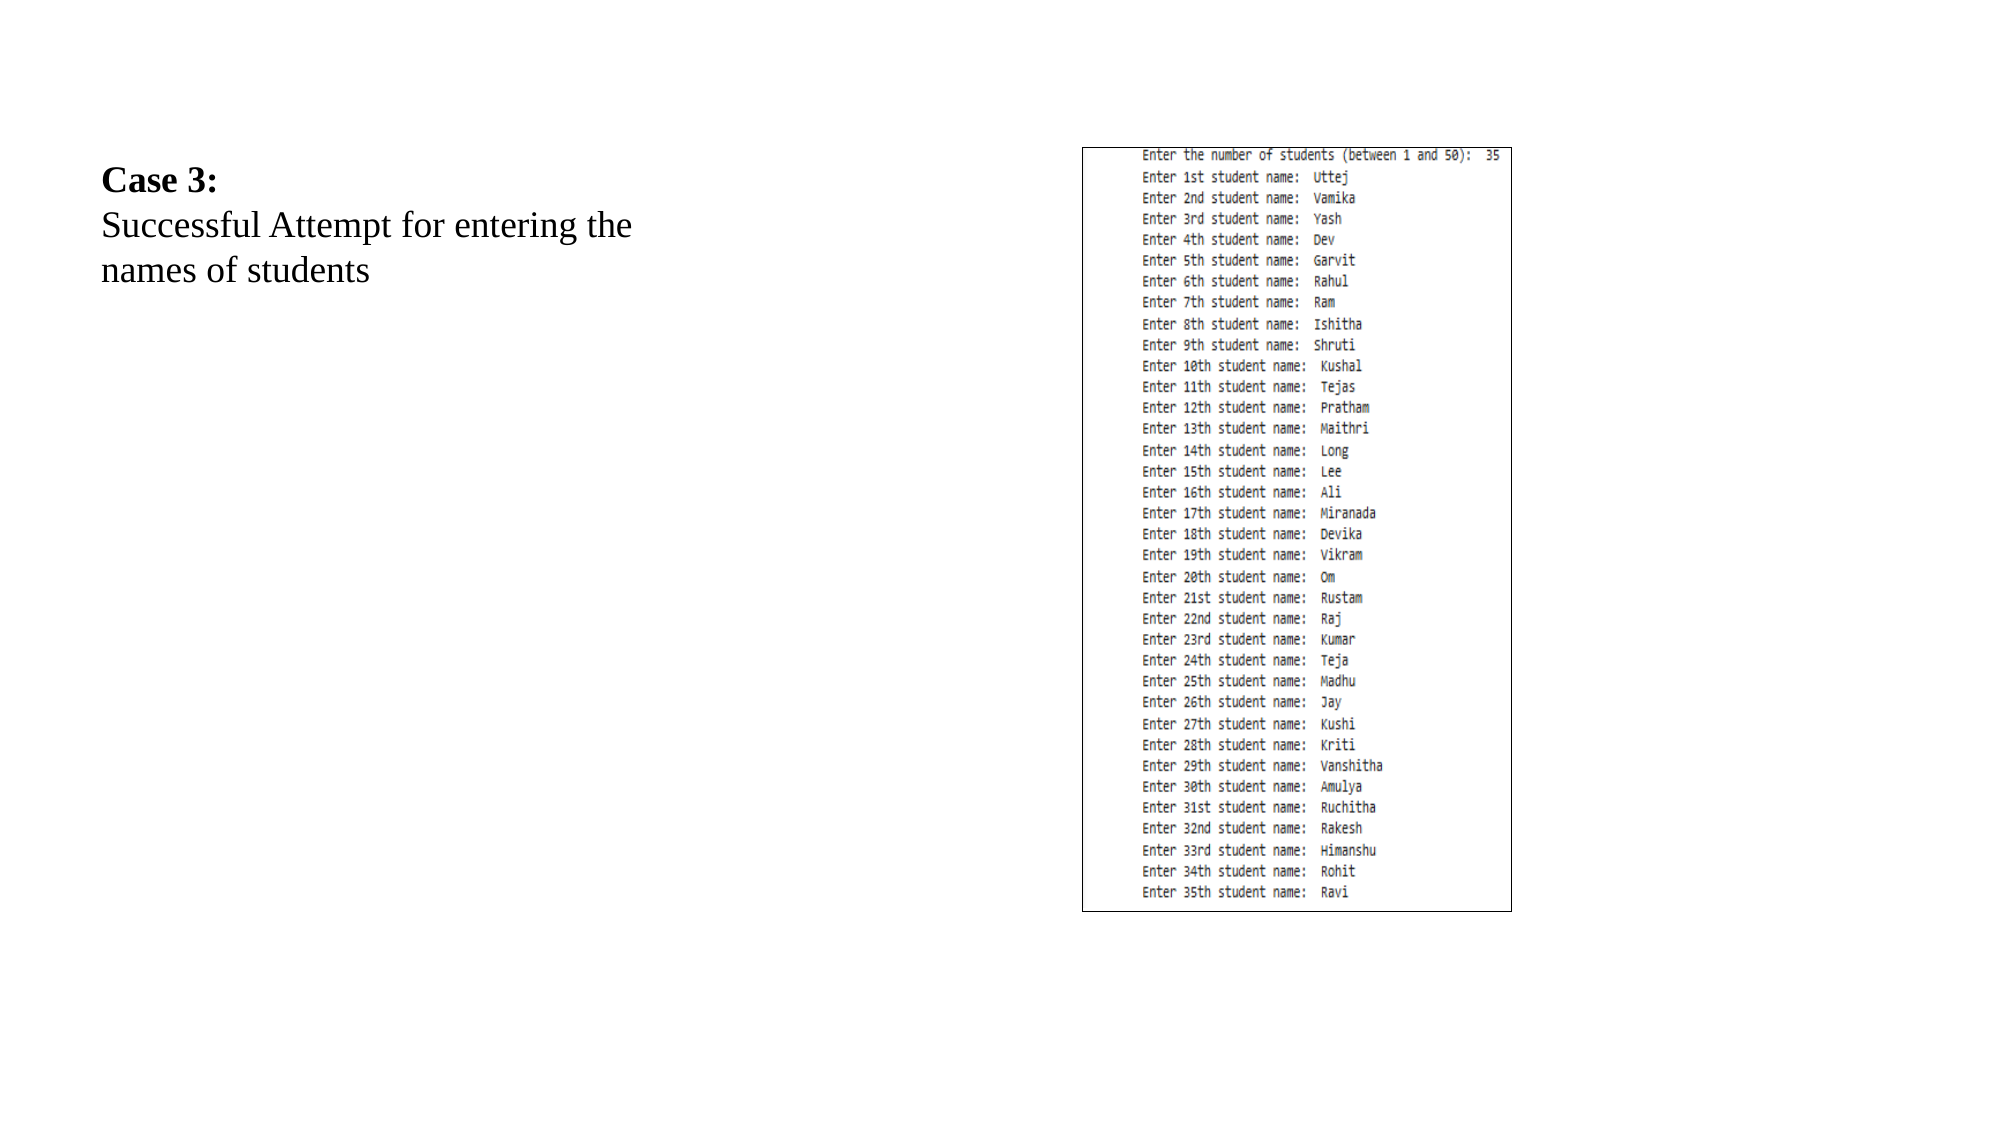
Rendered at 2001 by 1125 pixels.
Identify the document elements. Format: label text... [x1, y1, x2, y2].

text_box Case 3: Successful Attempt for entering the names of students [86, 147, 671, 298]
picture [1081, 147, 1512, 912]
